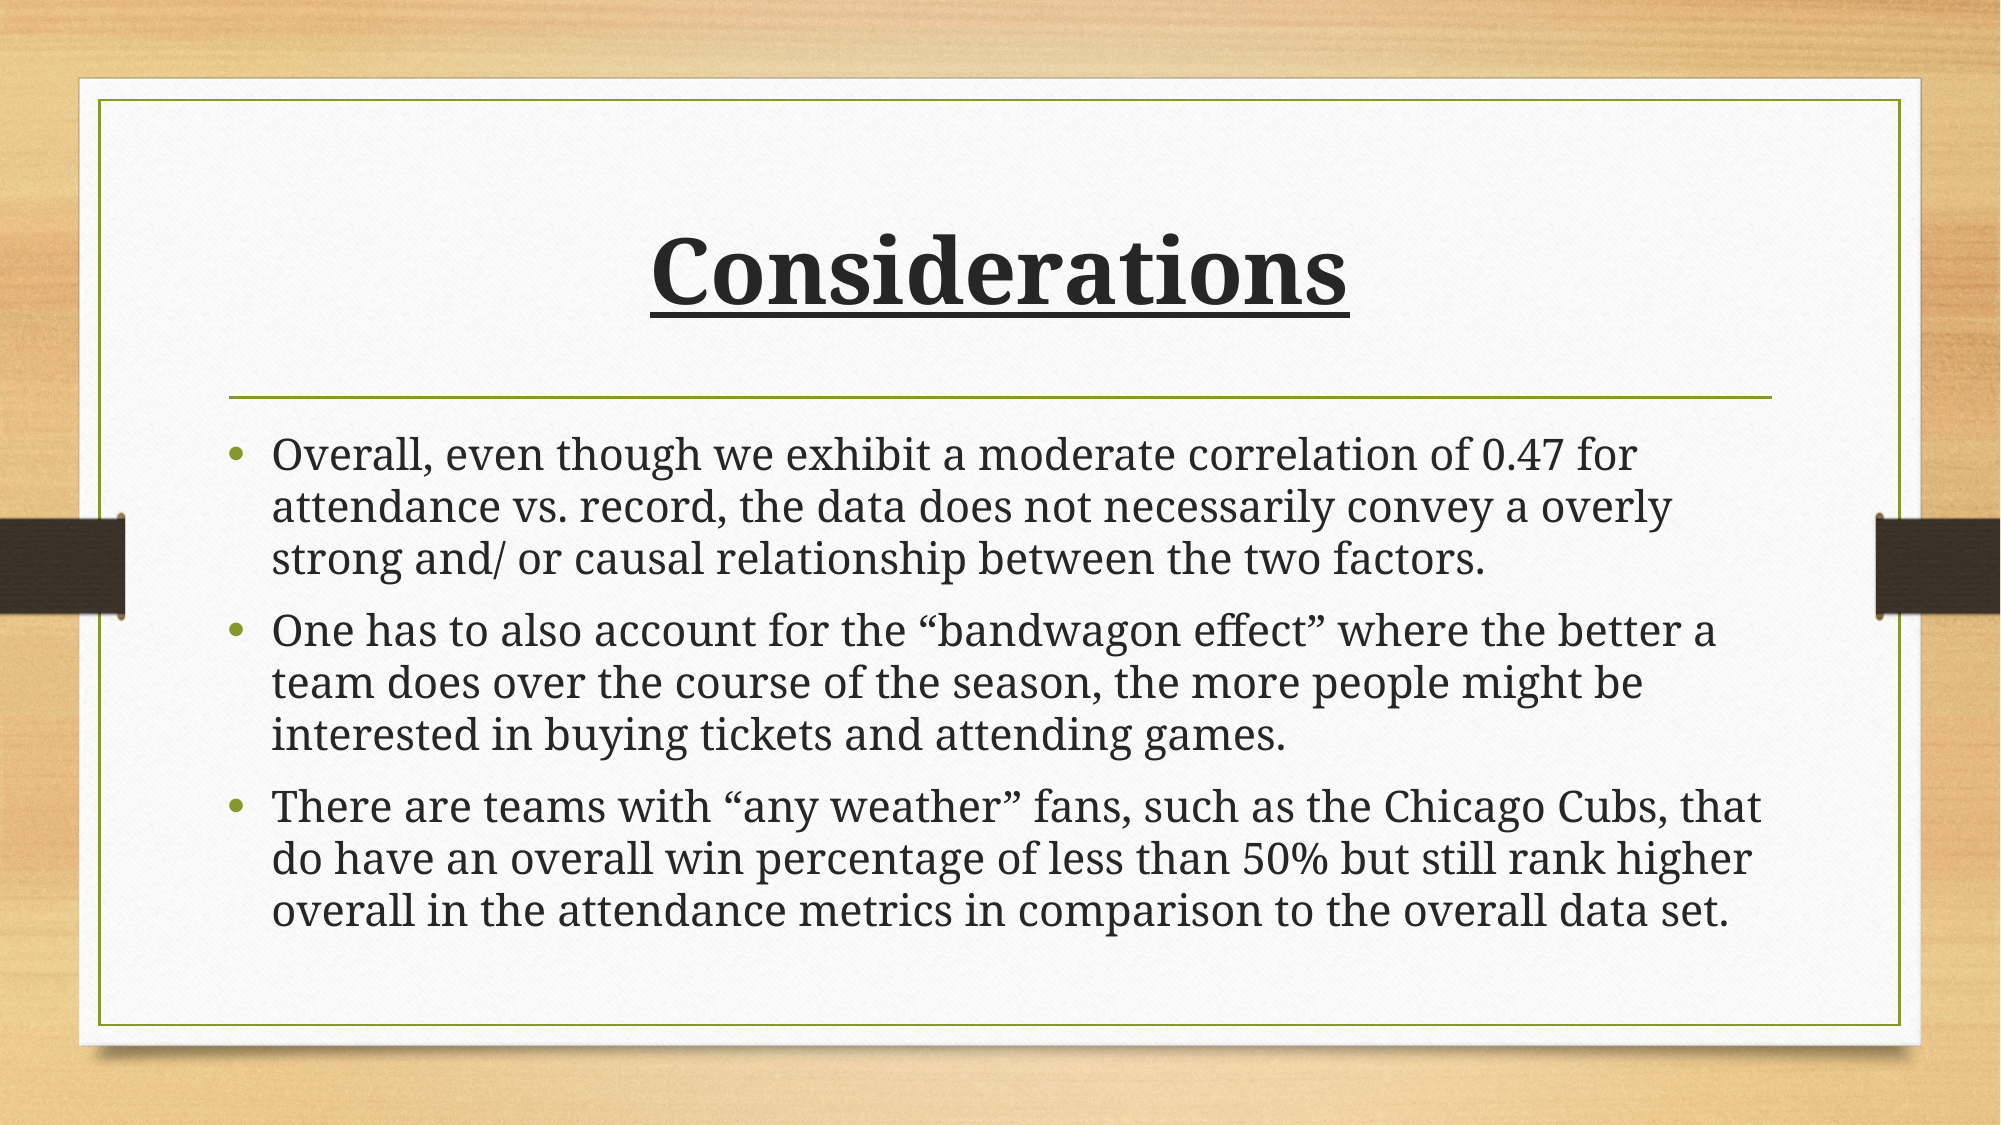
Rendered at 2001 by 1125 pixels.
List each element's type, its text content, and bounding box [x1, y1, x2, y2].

list Overall, even though we exhibit a moderate correlation of 0.47 for attendance vs. record, the data does not necessarily convey a overly strong and/ or causal relationship between the two factors. One has to also account for the “bandwagon effect” where the better a team does over the course of the season, the more people might be interested in buying tickets and attending games. There are teams with “any weather” fans, such as the Chicago Cubs, that do have an overall win percentage of less than 50% but still rank higher overall in the attendance metrics in comparison to the overall data set. [212, 419, 1788, 964]
title Considerations [212, 161, 1788, 375]
picture [0, 0, 2001, 1125]
